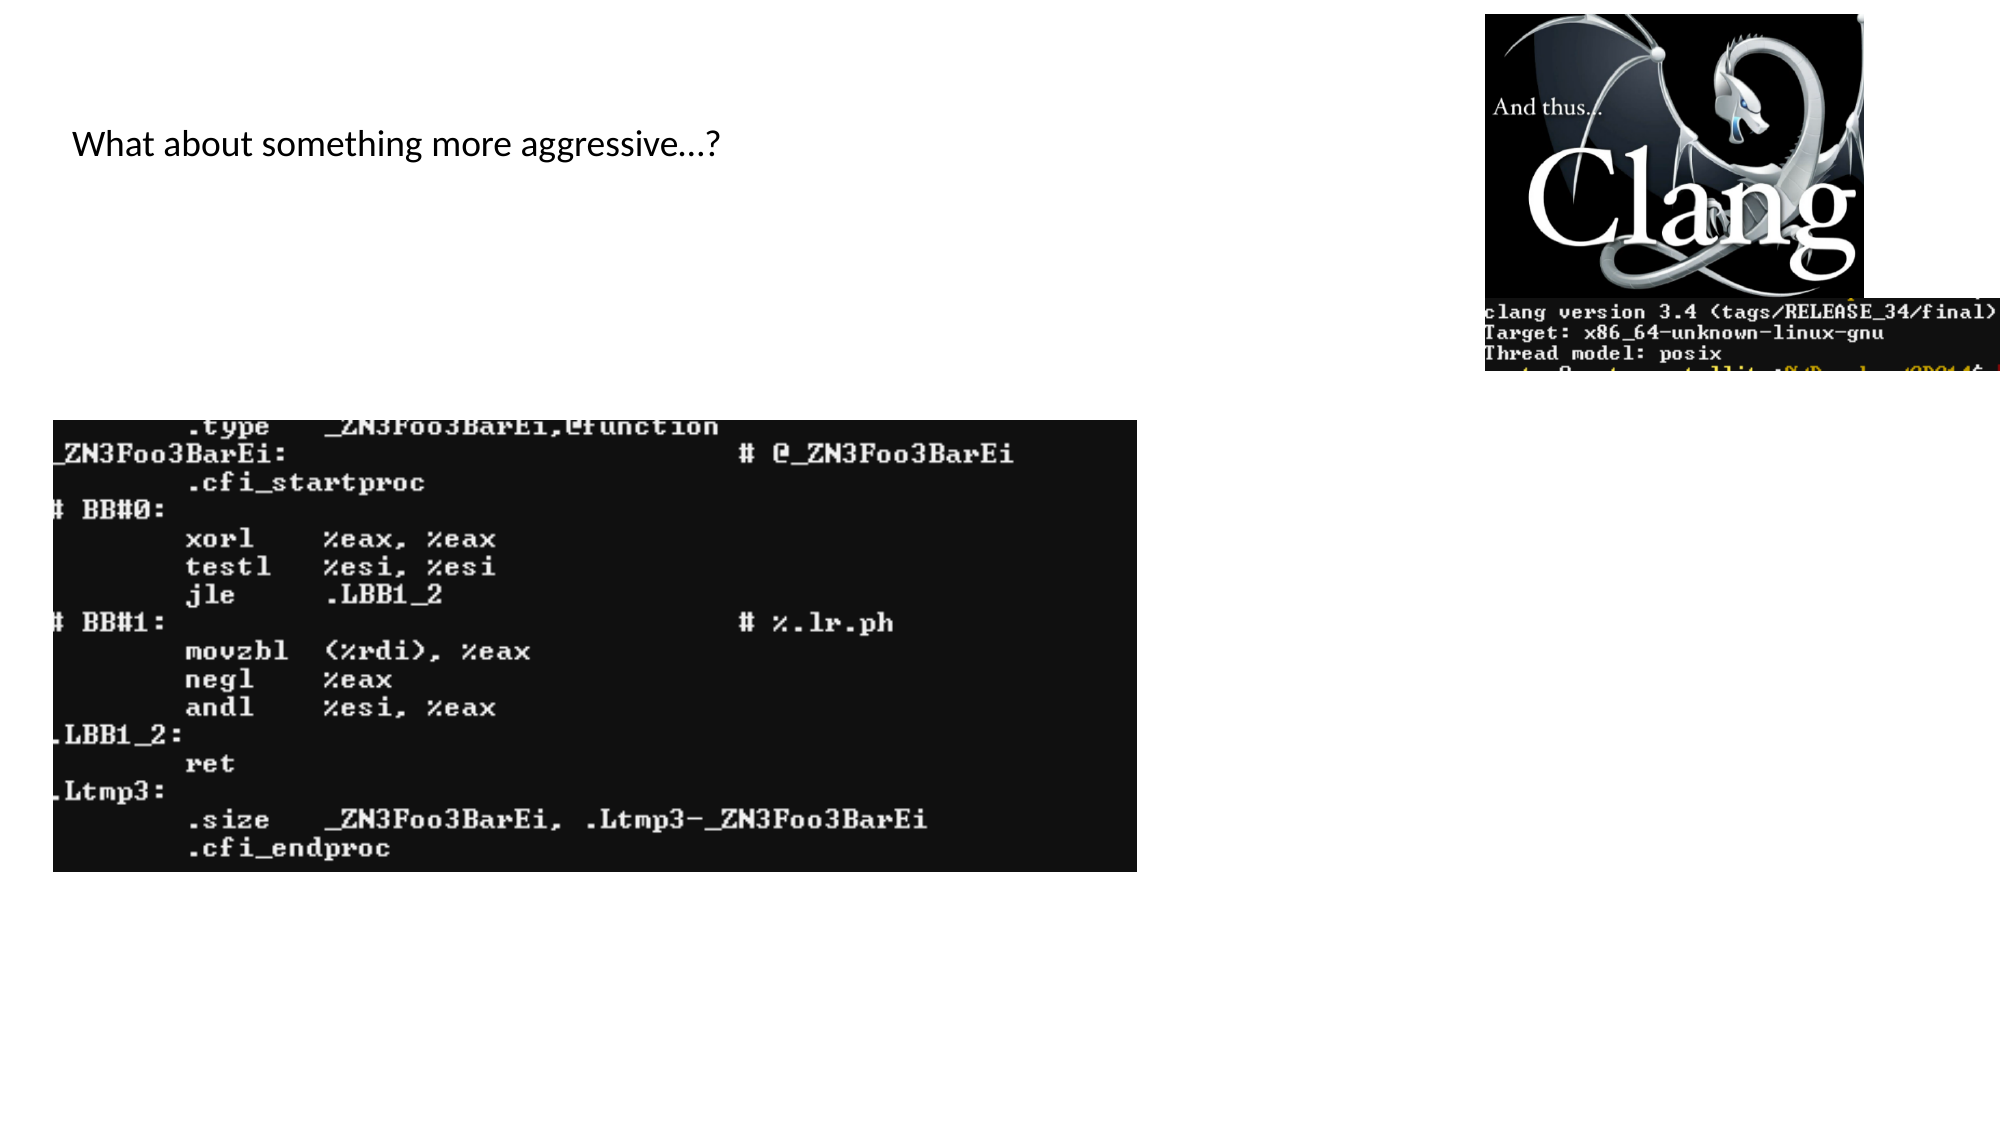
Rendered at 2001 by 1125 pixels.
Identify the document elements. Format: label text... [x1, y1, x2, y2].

text_box What about something more aggressive…? [57, 111, 738, 172]
picture [1485, 14, 2000, 371]
picture [53, 420, 1137, 872]
